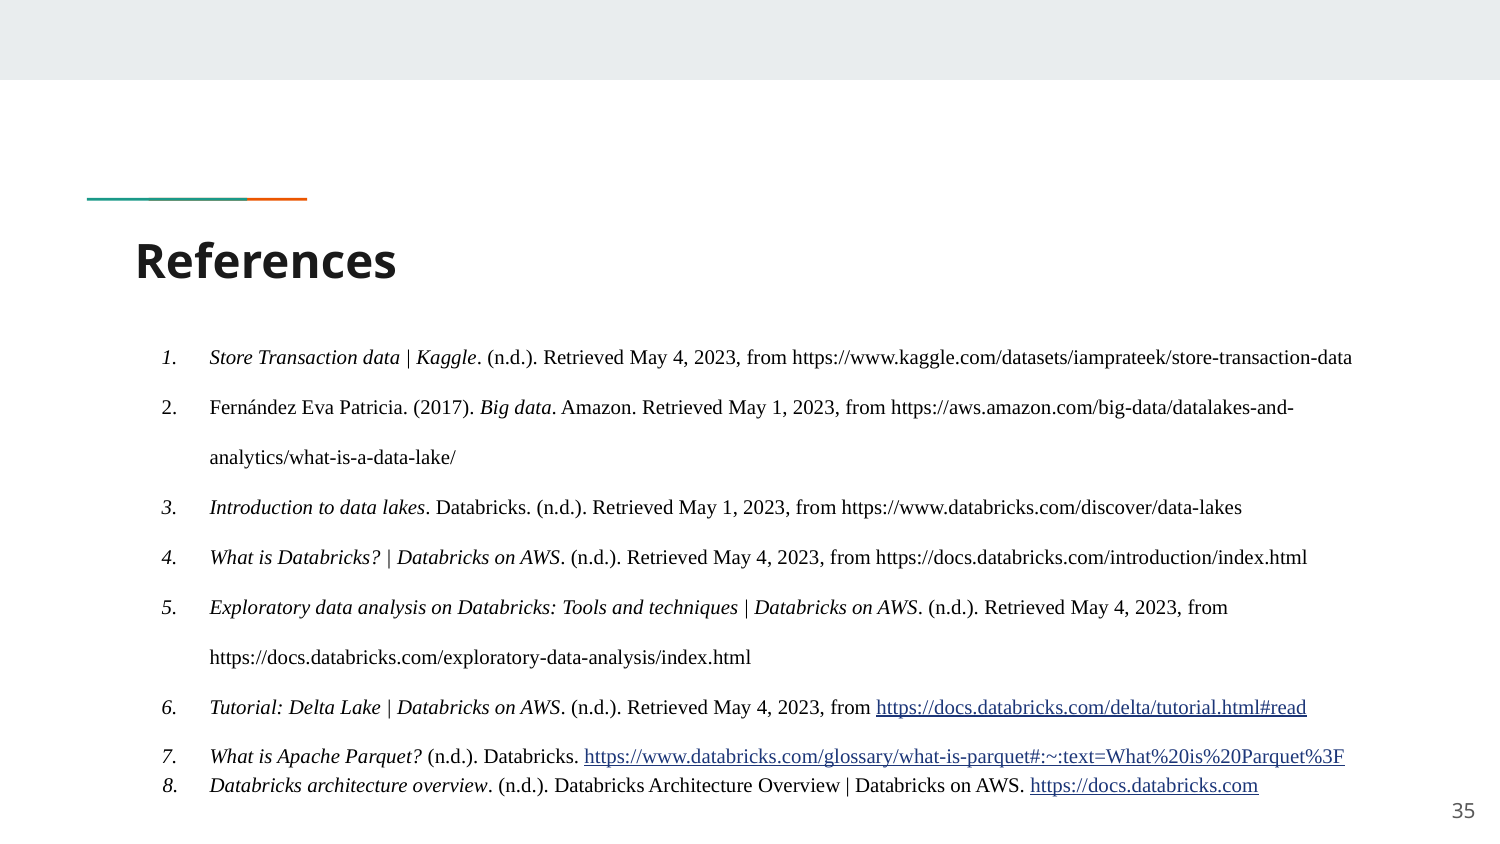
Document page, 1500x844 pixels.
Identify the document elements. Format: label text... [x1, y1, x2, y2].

slide_number ‹#› [1400, 779, 1491, 844]
list Store Transaction data | Kaggle. (n.d.). Retrieved May 4, 2023, from https://www.kaggle.com/datasets/iamprateek/store-transaction-data Fernández Eva Patricia. (2017). Big data. Amazon. Retrieved May 1, 2023, from https://aws.amazon.com/big-data/datalakes-and-analytics/what-is-a-data-lake/ Introduction to data lakes. Databricks. (n.d.). Retrieved May 1, 2023, from https://www.databricks.com/discover/data-lakes What is Databricks? | Databricks on AWS. (n.d.). Retrieved May 4, 2023, from https://docs.databricks.com/introduction/index.html Exploratory data analysis on Databricks: Tools and techniques | Databricks on AWS. (n.d.). Retrieved May 4, 2023, from https://docs.databricks.com/exploratory-data-analysis/index.html Tutorial: Delta Lake | Databricks on AWS. (n.d.). Retrieved May 4, 2023, from https://docs.databricks.com/delta/tutorial.html#read What is Apache Parquet? (n.d.). Databricks. https://www.databricks.com/glossary/what-is-parquet#:~:text=What%20is%20Parquet%3F Databricks architecture overview. (n.d.). Databricks Architecture Overview | Databricks on AWS. https://docs.databricks.com [119, 303, 1381, 782]
title References [119, 216, 1381, 303]
